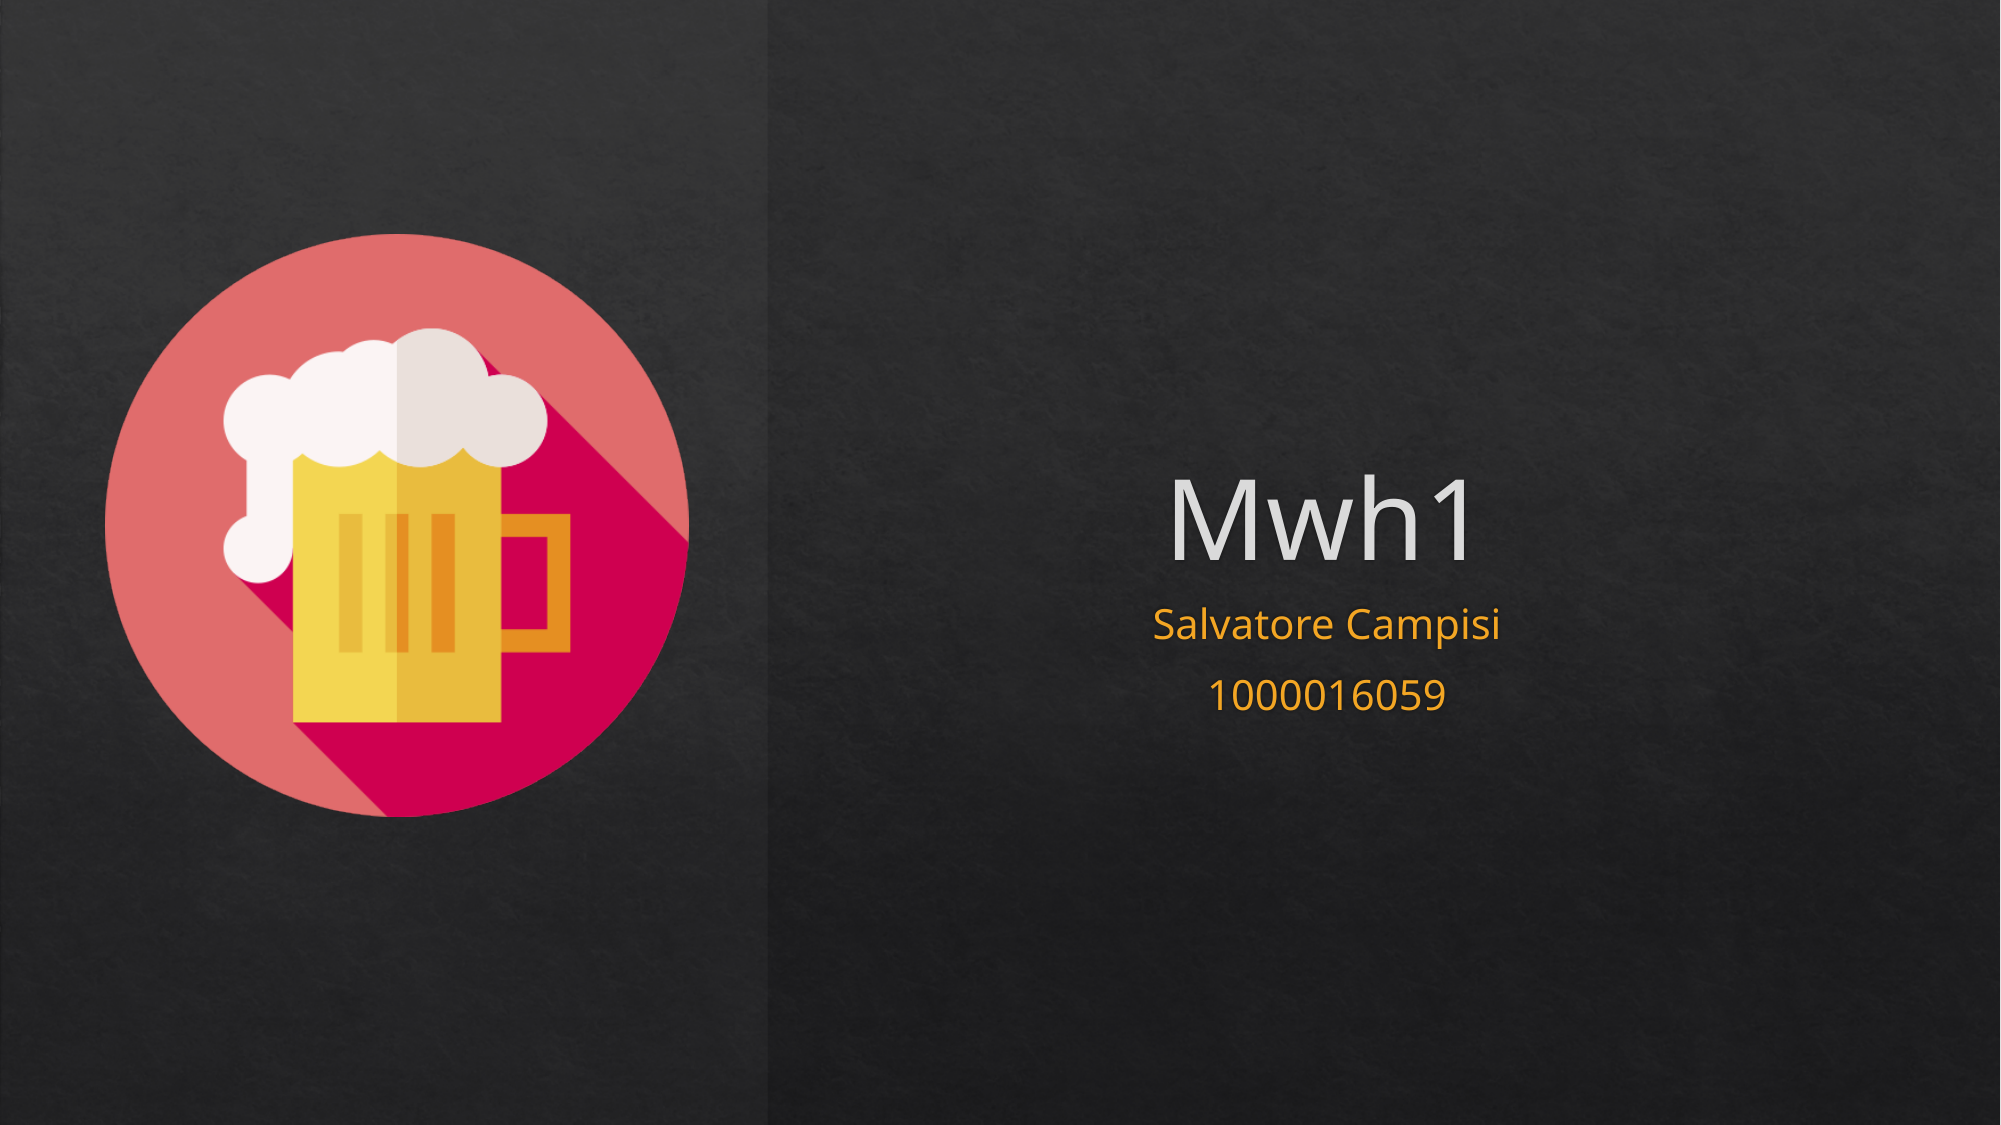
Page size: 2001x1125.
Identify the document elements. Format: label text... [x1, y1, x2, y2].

picture [0, 0, 768, 1125]
subtitle Salvatore Campisi 1000016059 [880, 590, 1774, 866]
title Mwh1 [880, 202, 1774, 587]
